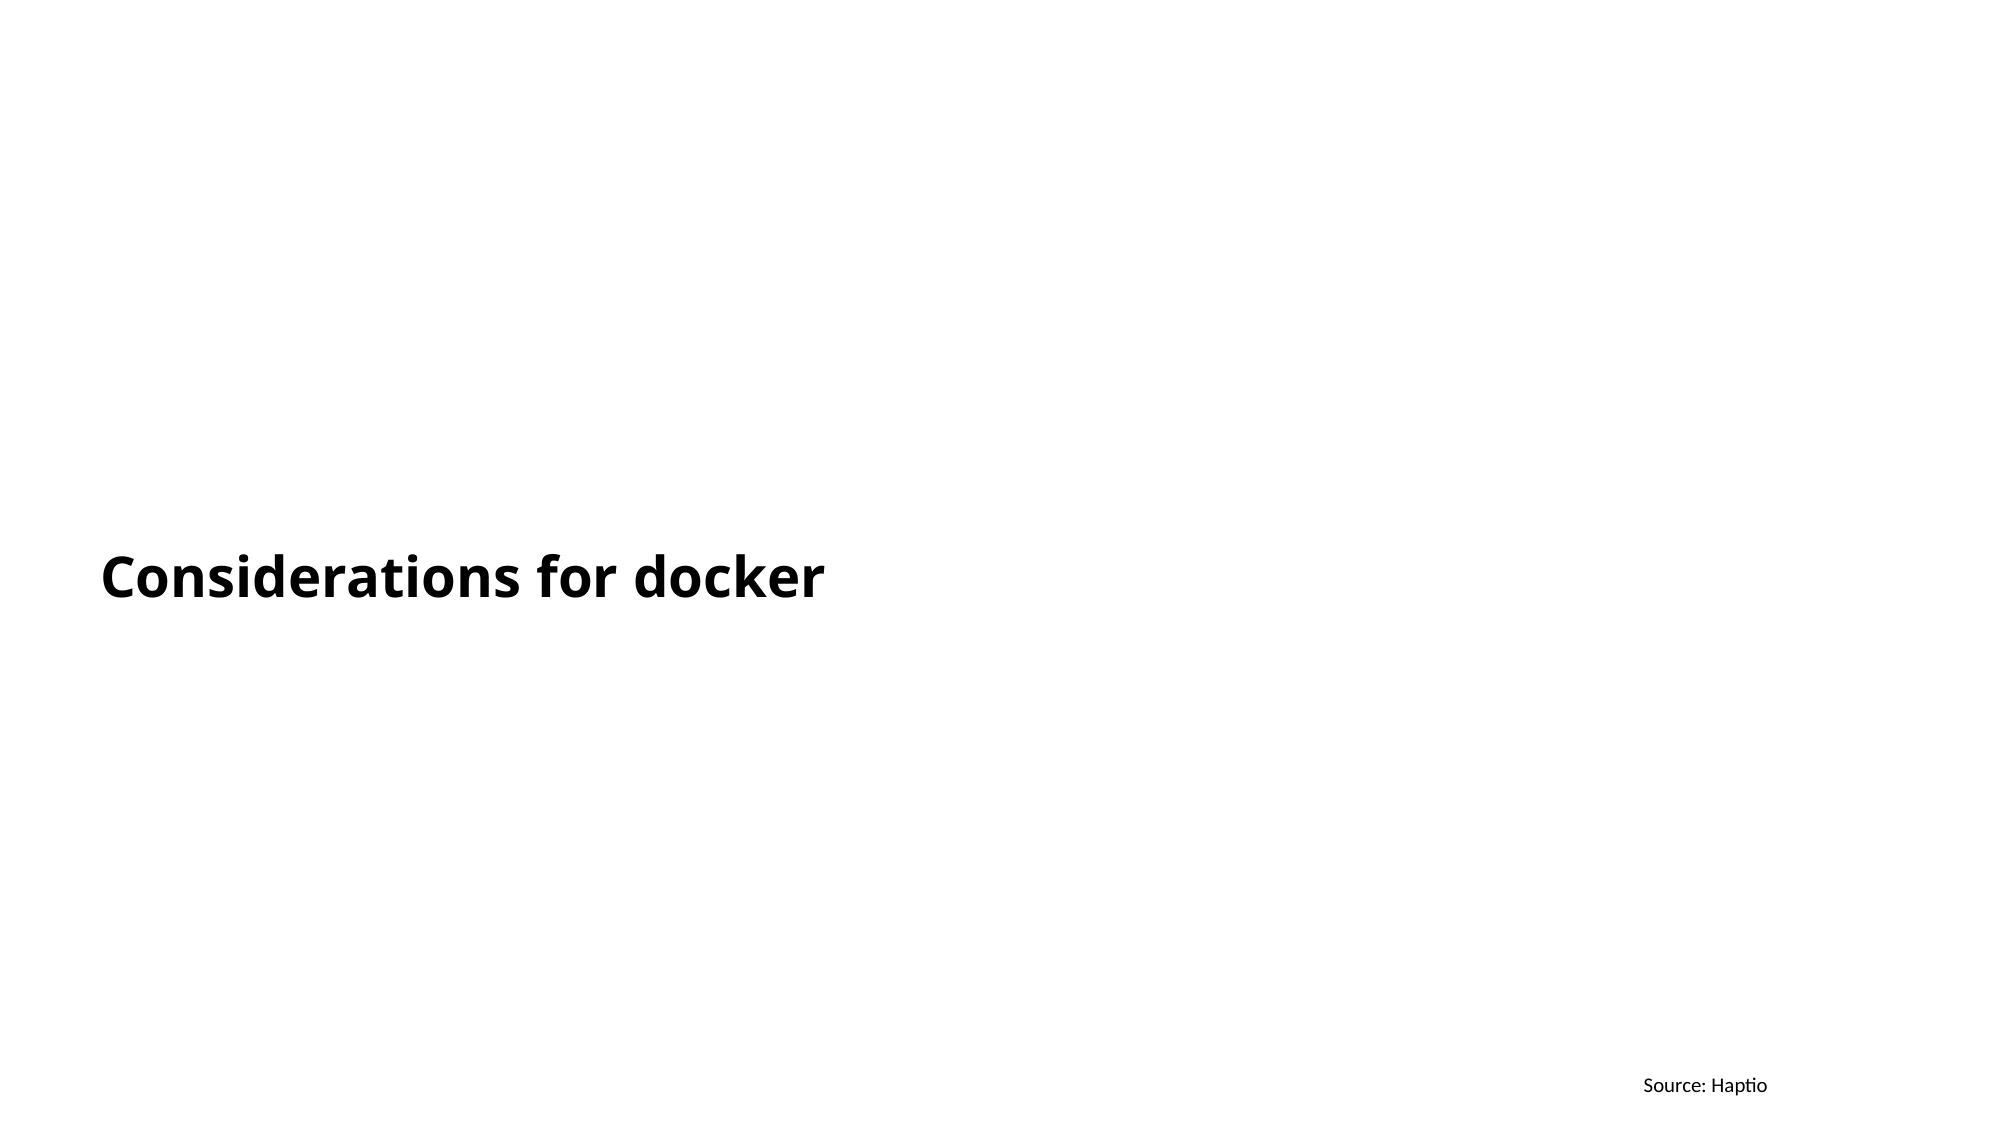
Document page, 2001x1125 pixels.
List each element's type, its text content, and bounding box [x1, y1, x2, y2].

text_box Source: Haptio [1629, 1064, 1783, 1105]
text_box Considerations for docker [85, 540, 1536, 617]
